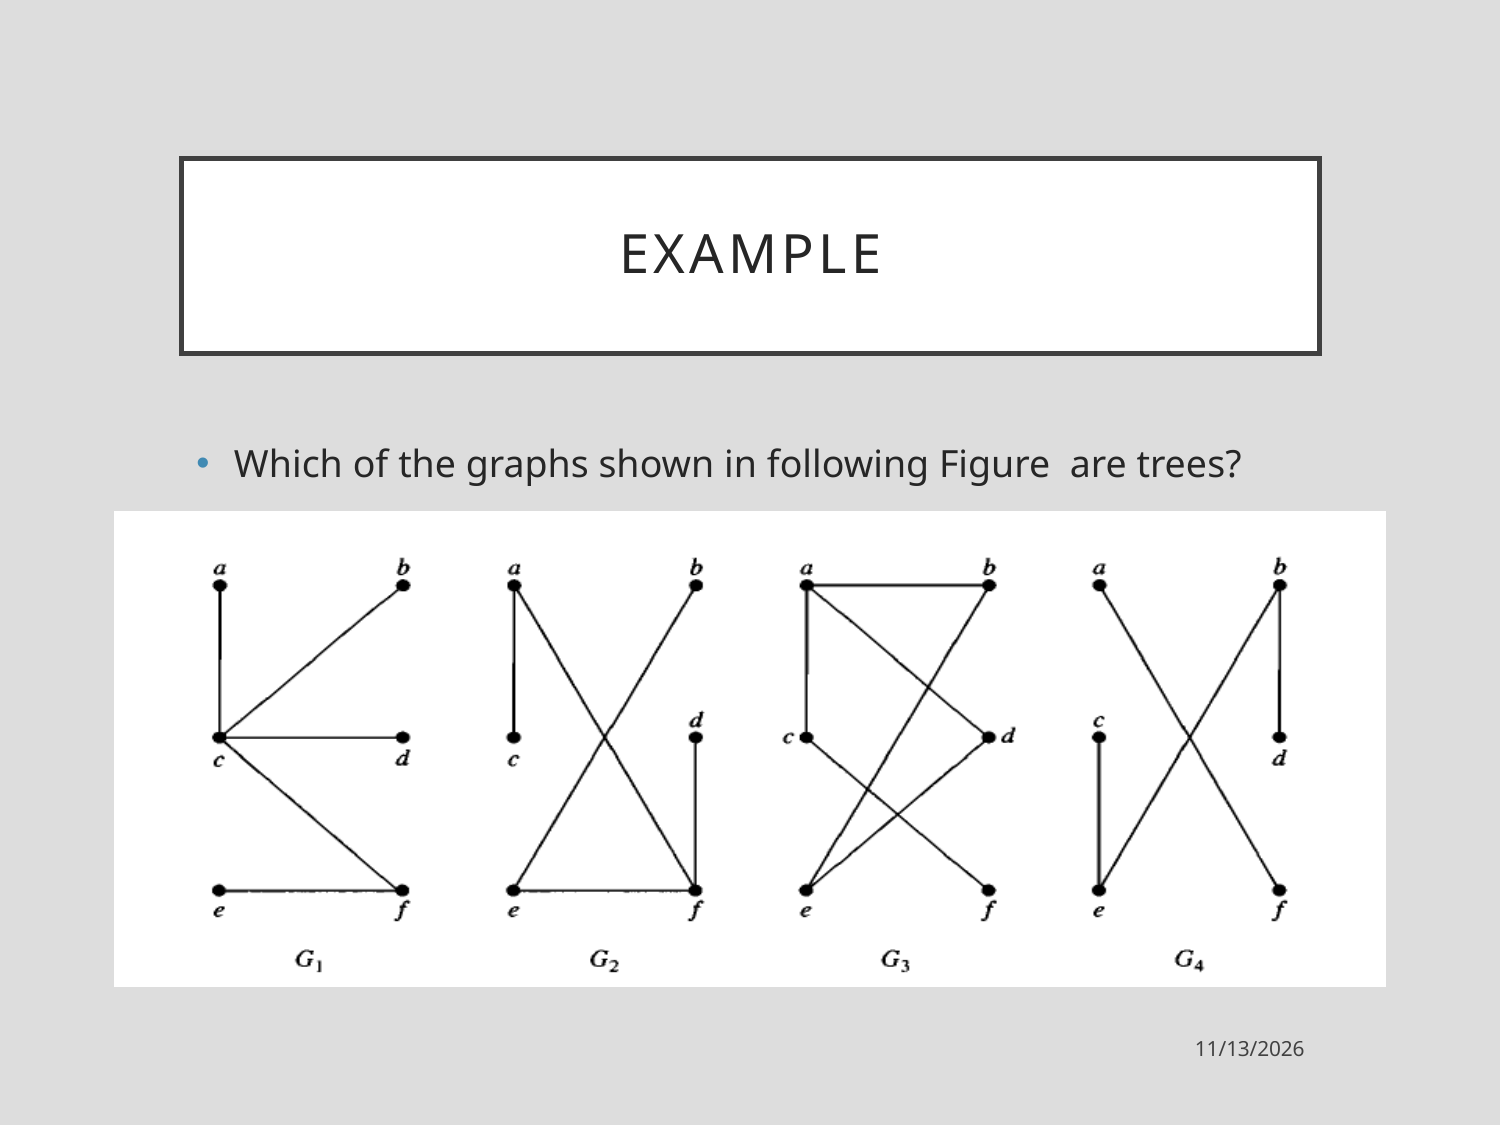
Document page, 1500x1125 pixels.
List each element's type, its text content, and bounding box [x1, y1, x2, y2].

picture [114, 511, 1386, 987]
title Example [179, 156, 1322, 356]
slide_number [980, 1023, 1320, 1077]
list Which of the graphs shown in following Figure are trees? [181, 432, 1320, 511]
